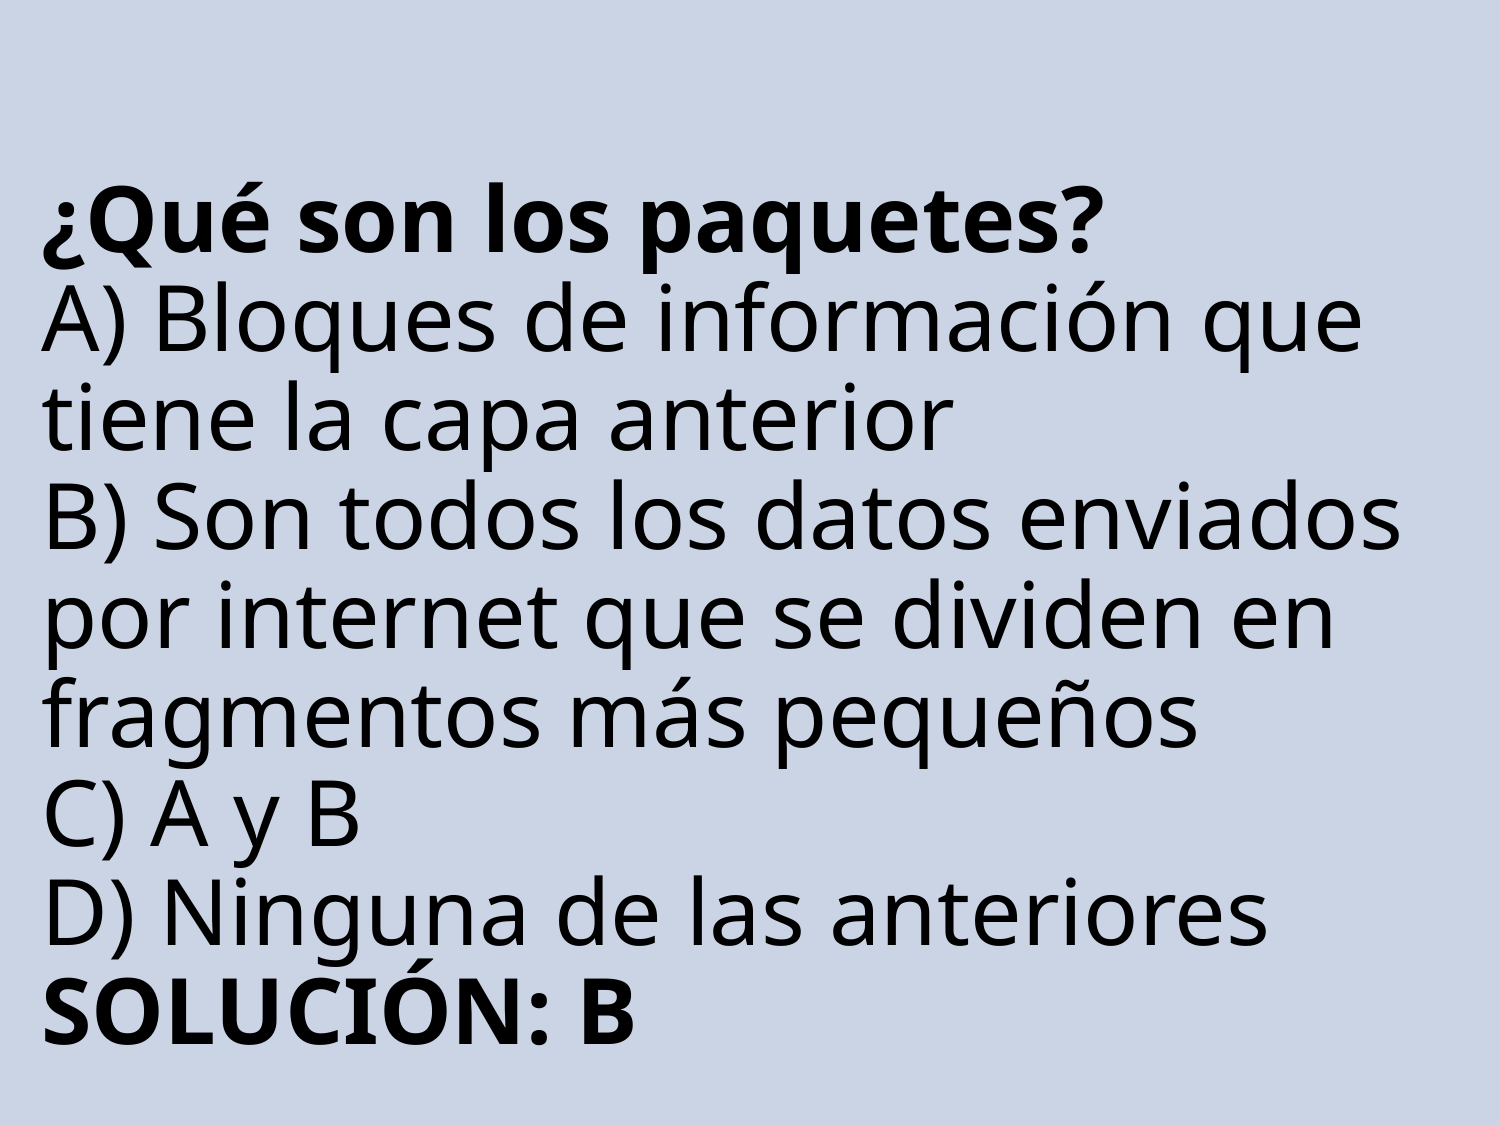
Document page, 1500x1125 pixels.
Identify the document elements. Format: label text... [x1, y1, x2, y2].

title ¿Qué son los paquetes? A) Bloques de información que tiene la capa anterior B) Son todos los datos enviados por internet que se dividen en fragmentos más pequeños C) A y B D) Ninguna de las anteriores SOLUCIÓN: B [26, 166, 1469, 960]
